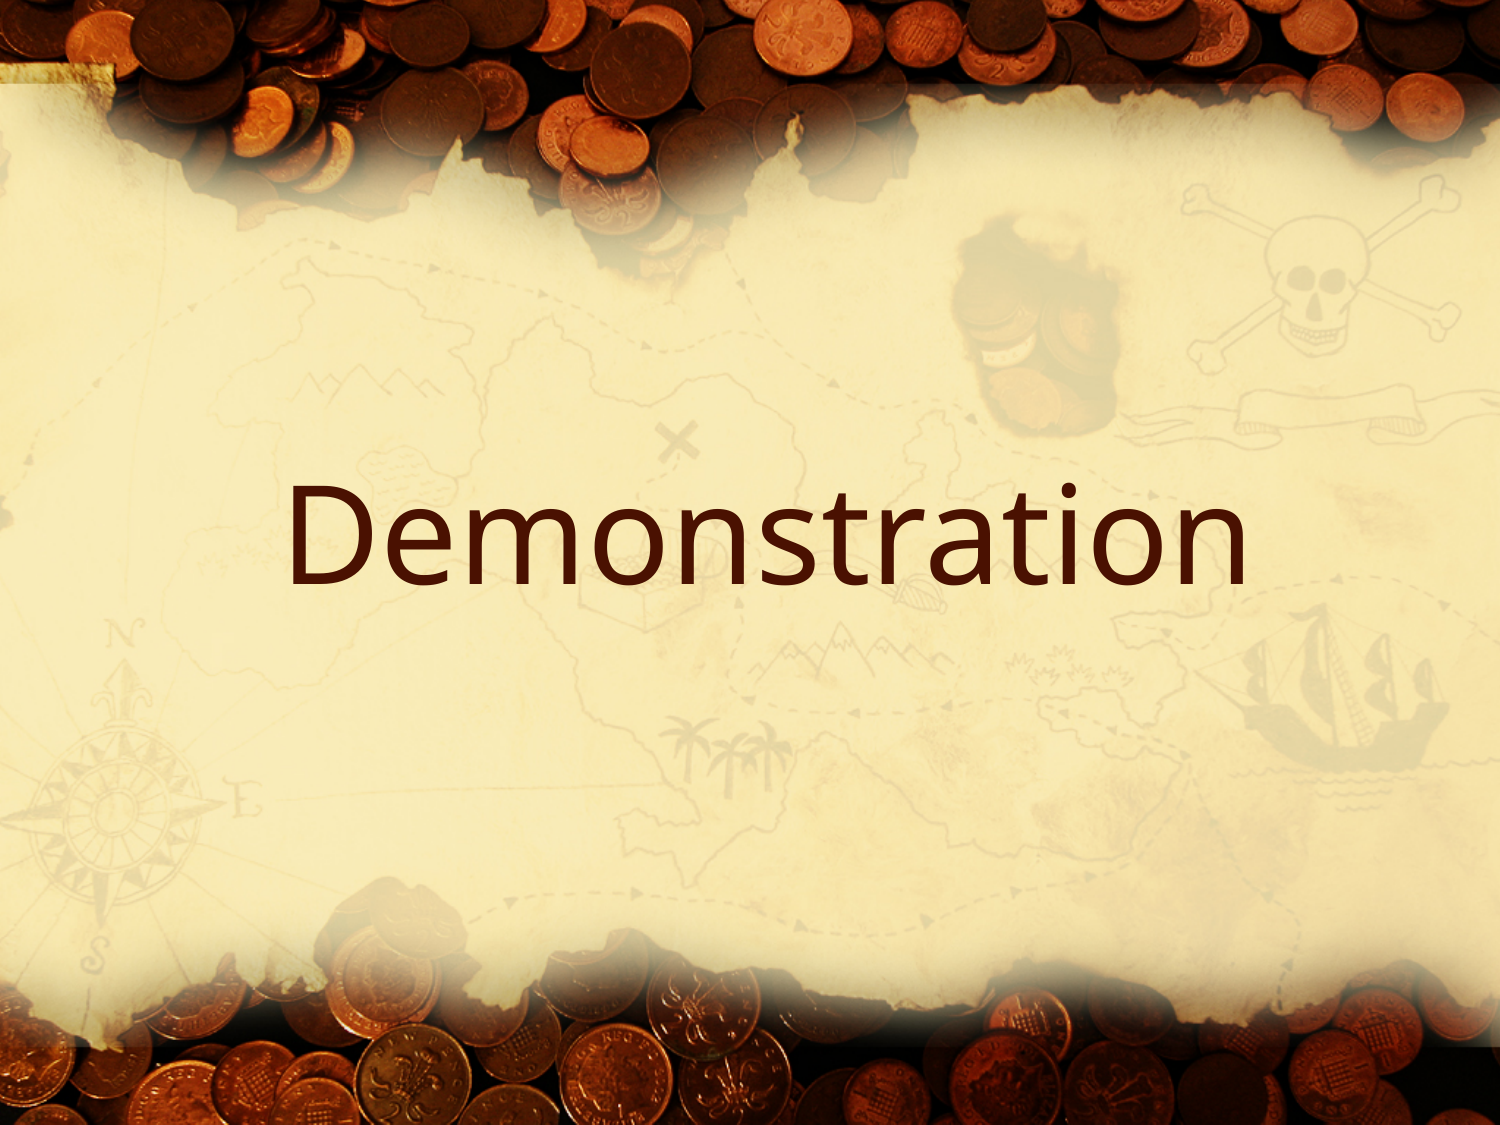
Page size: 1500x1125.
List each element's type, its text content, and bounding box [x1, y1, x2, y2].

list Demonstration [265, 373, 1500, 620]
picture [0, 0, 1500, 1125]
